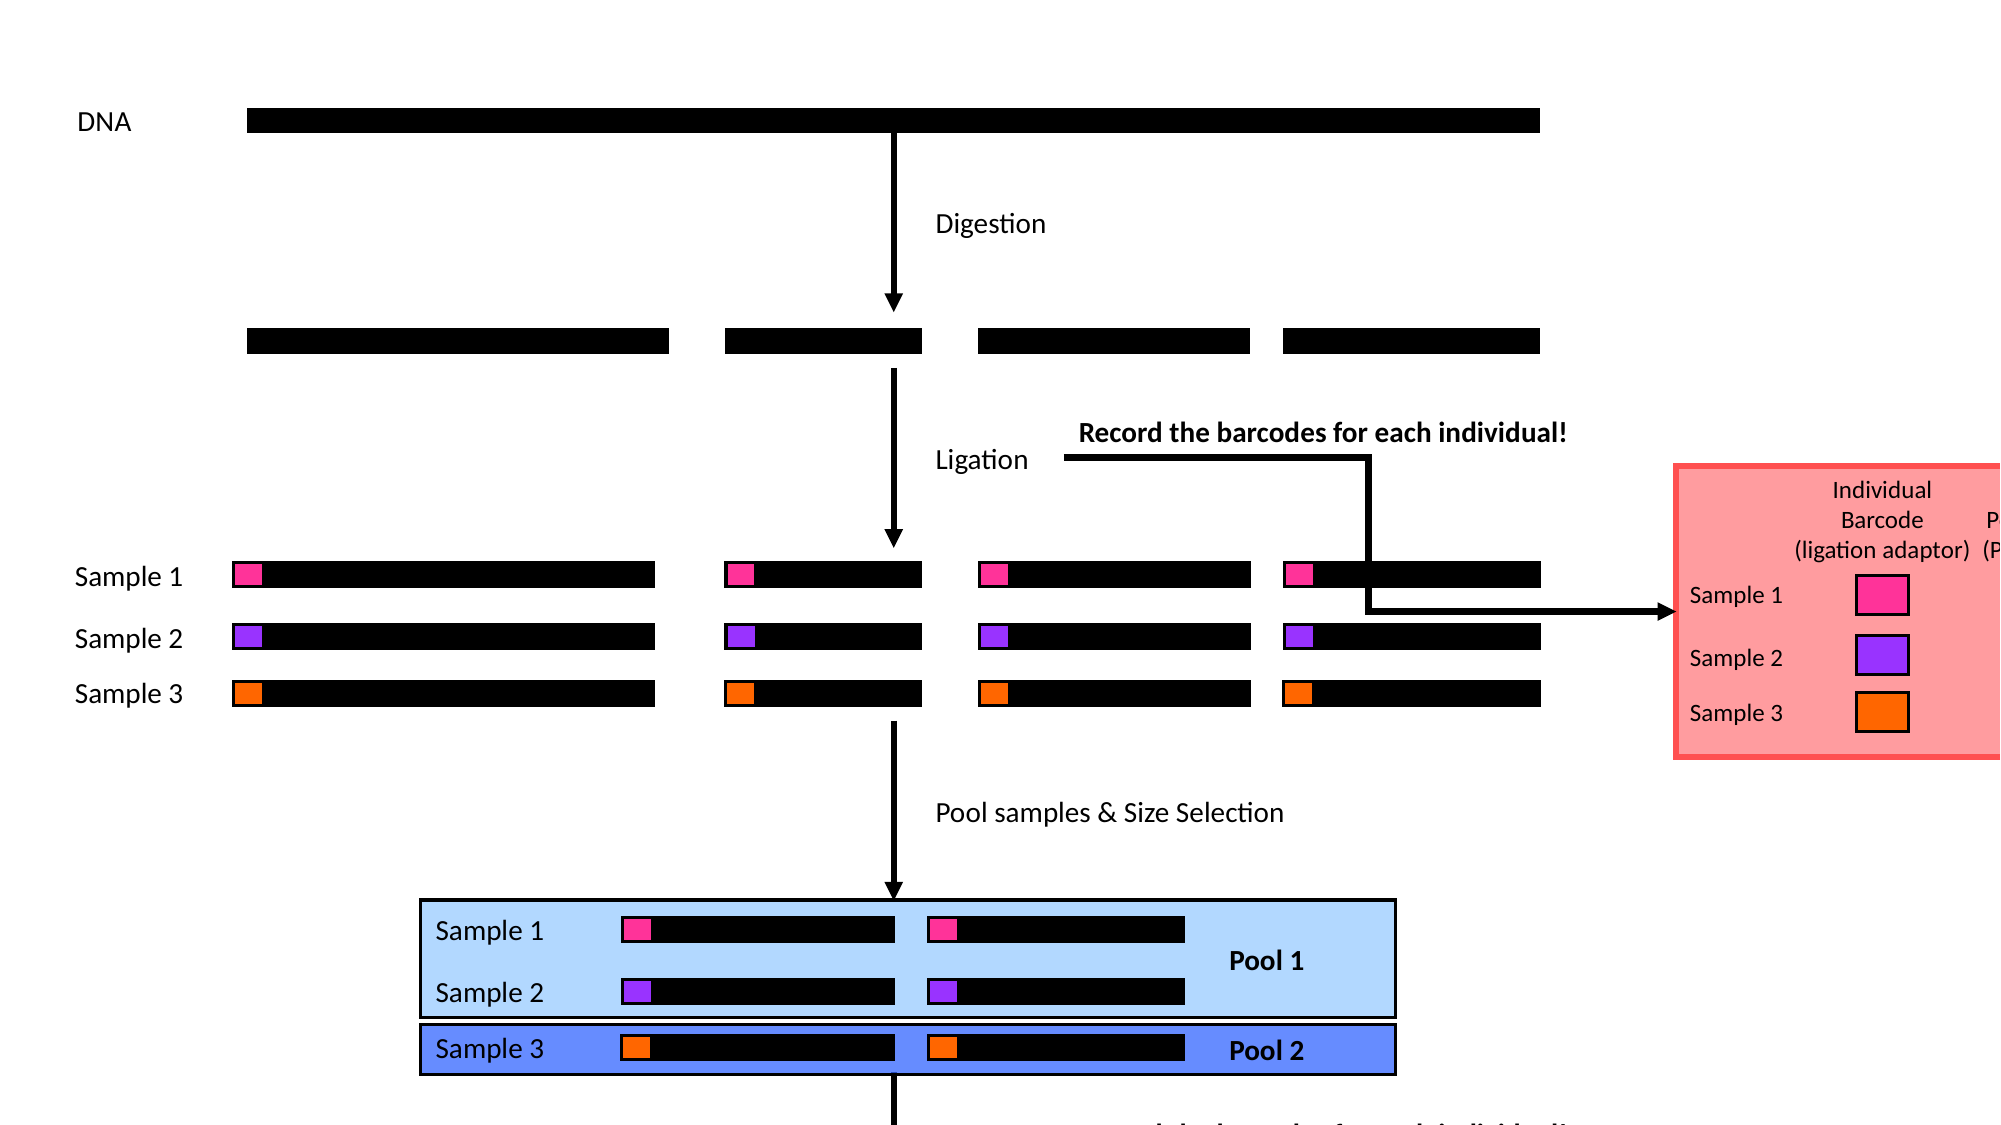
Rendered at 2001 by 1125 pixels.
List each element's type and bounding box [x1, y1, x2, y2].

text_box [0, 26, 2000, 1125]
